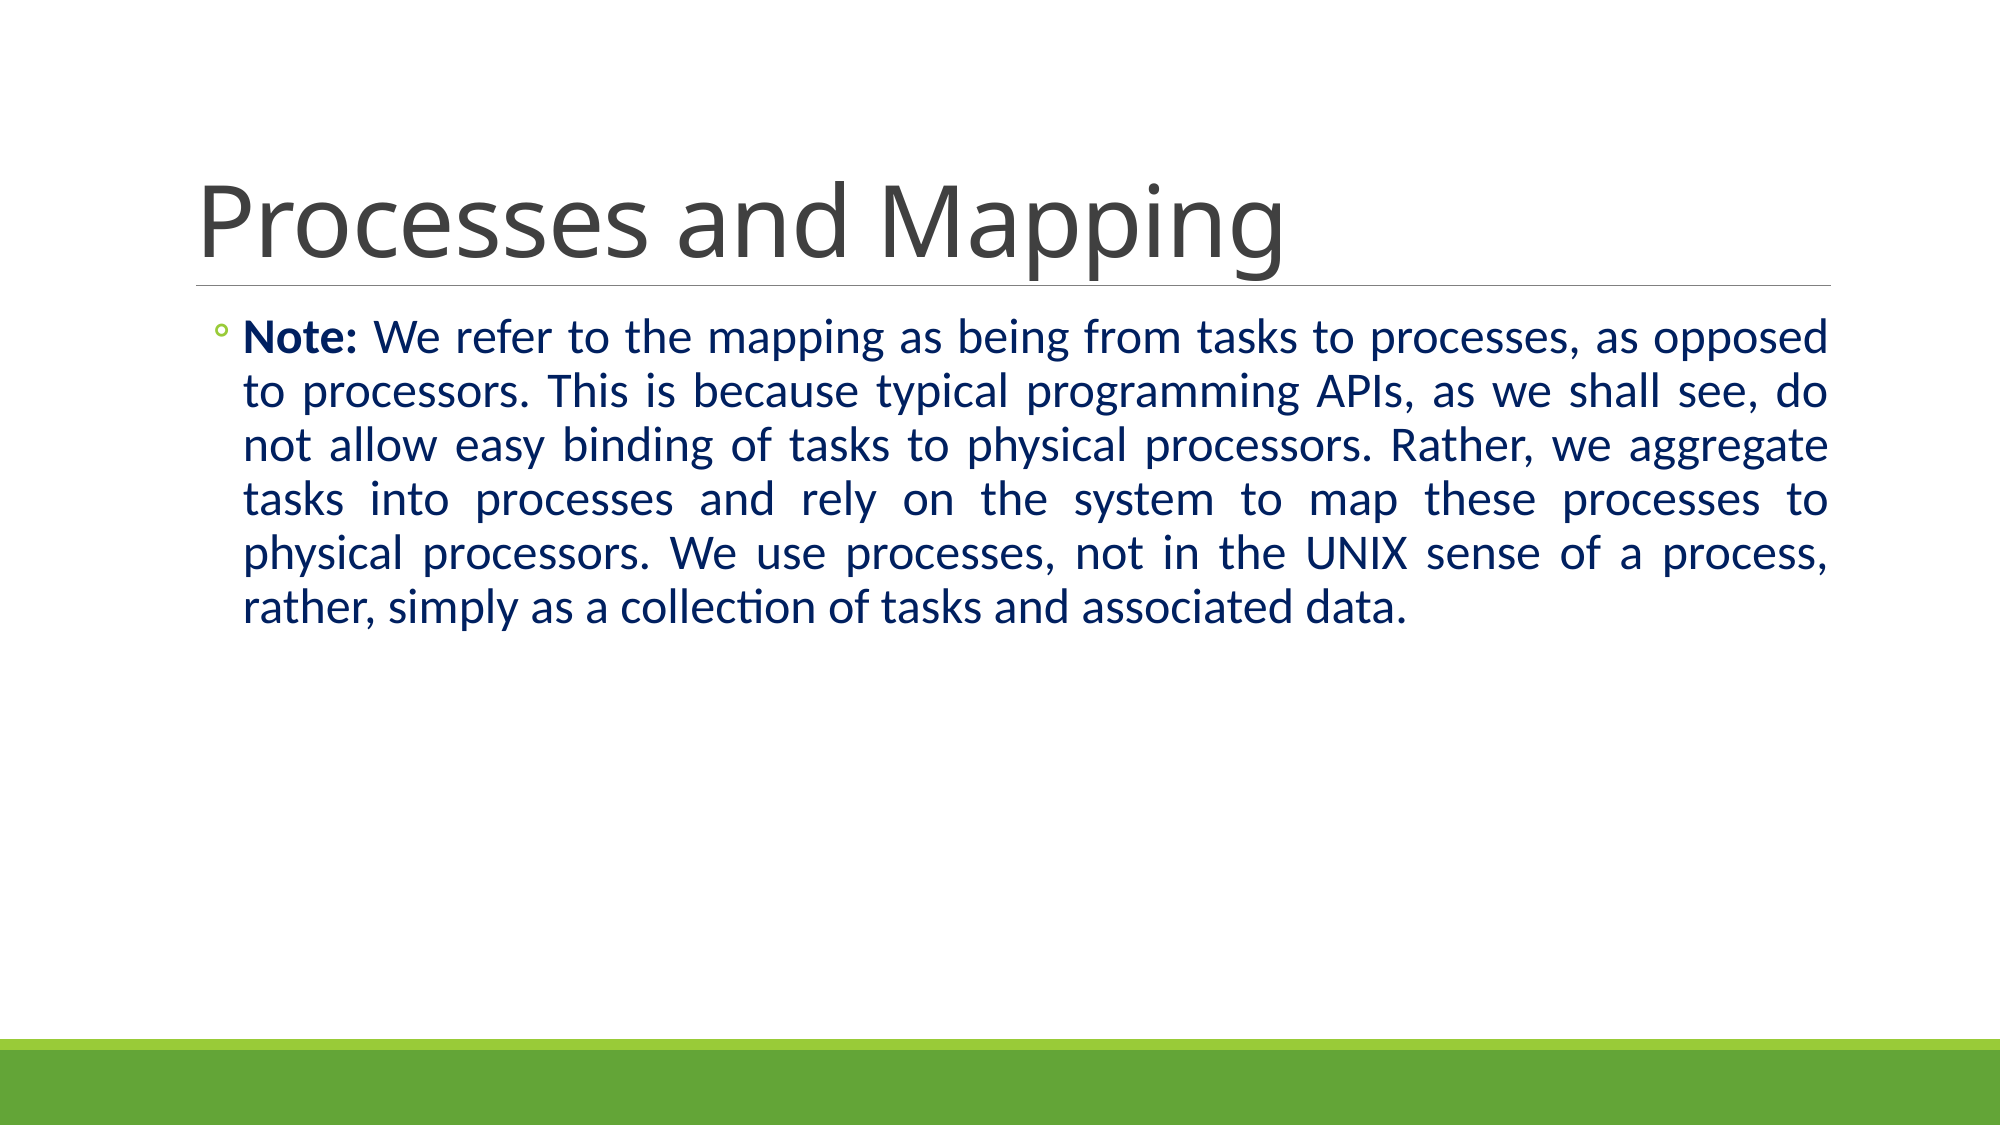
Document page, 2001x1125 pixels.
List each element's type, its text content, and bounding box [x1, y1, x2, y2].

title Processes and Mapping [180, 47, 1830, 285]
list Note: We refer to the mapping as being from tasks to processes, as opposed to processors. This is because typical programming APIs, as we shall see, do not allow easy binding of tasks to physical processors. Rather, we aggregate tasks into processes and rely on the system to map these processes to physical processors. We use processes, not in the UNIX sense of a process, rather, simply as a collection of tasks and associated data. [180, 302, 1830, 963]
